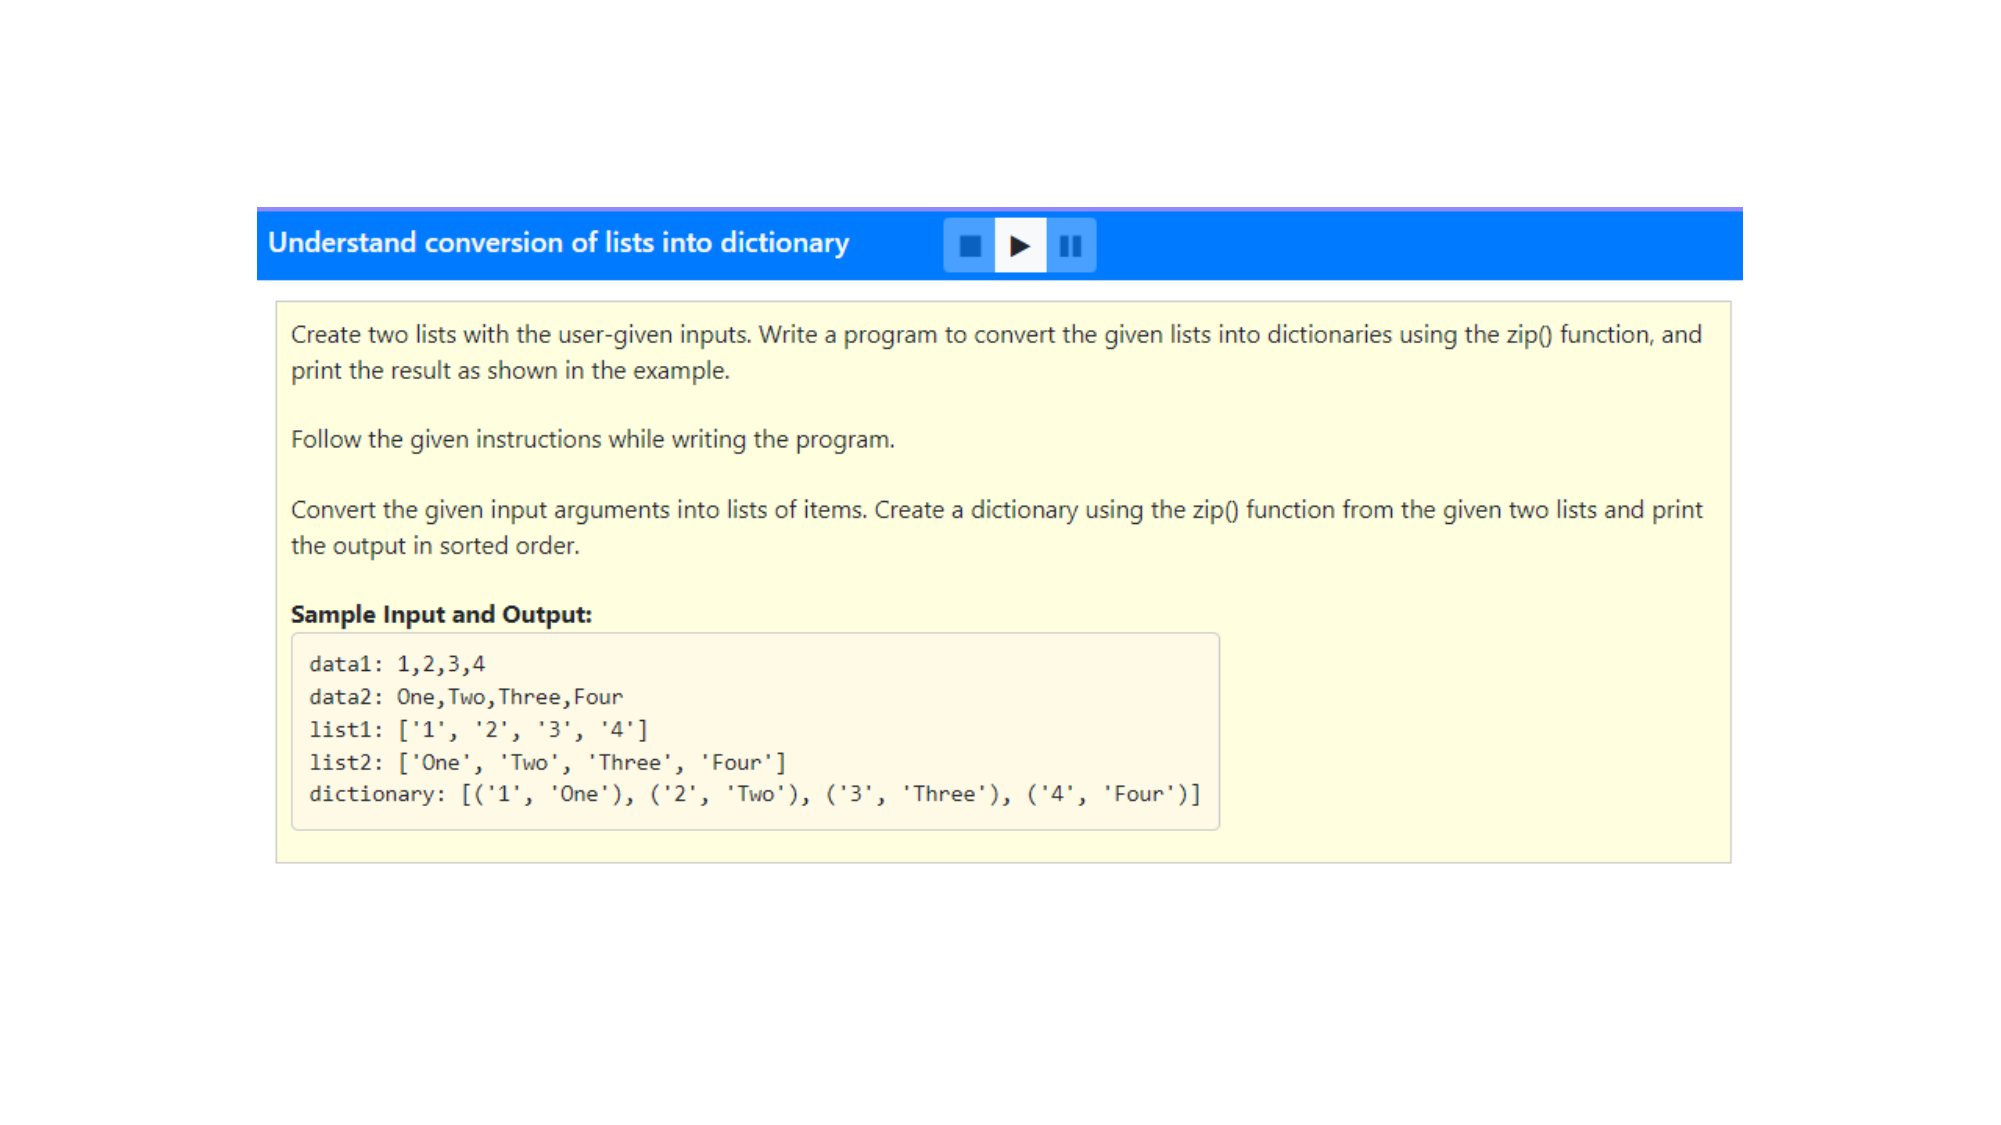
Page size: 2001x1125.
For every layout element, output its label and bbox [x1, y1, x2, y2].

list [257, 207, 1743, 878]
